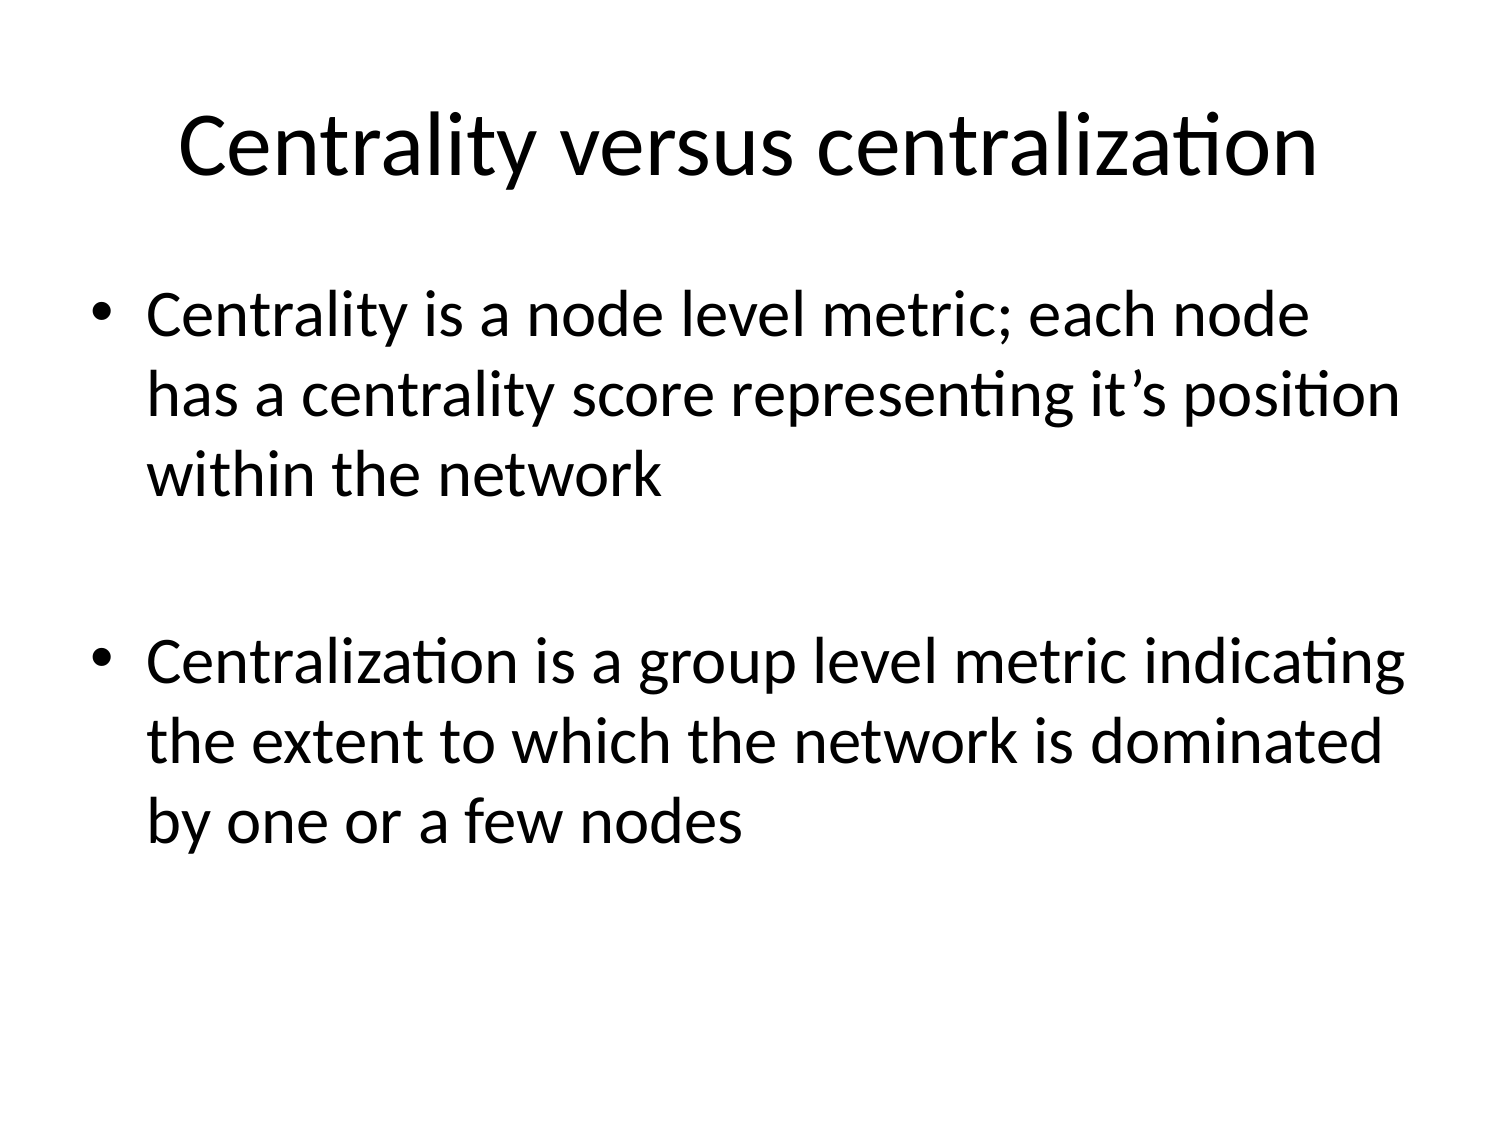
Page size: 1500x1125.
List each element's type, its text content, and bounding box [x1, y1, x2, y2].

list Centrality is a node level metric; each node has a centrality score representing it’s position within the network Centralization is a group level metric indicating the extent to which the network is dominated by one or a few nodes [75, 262, 1425, 1005]
title Centrality versus centralization [75, 45, 1425, 233]
